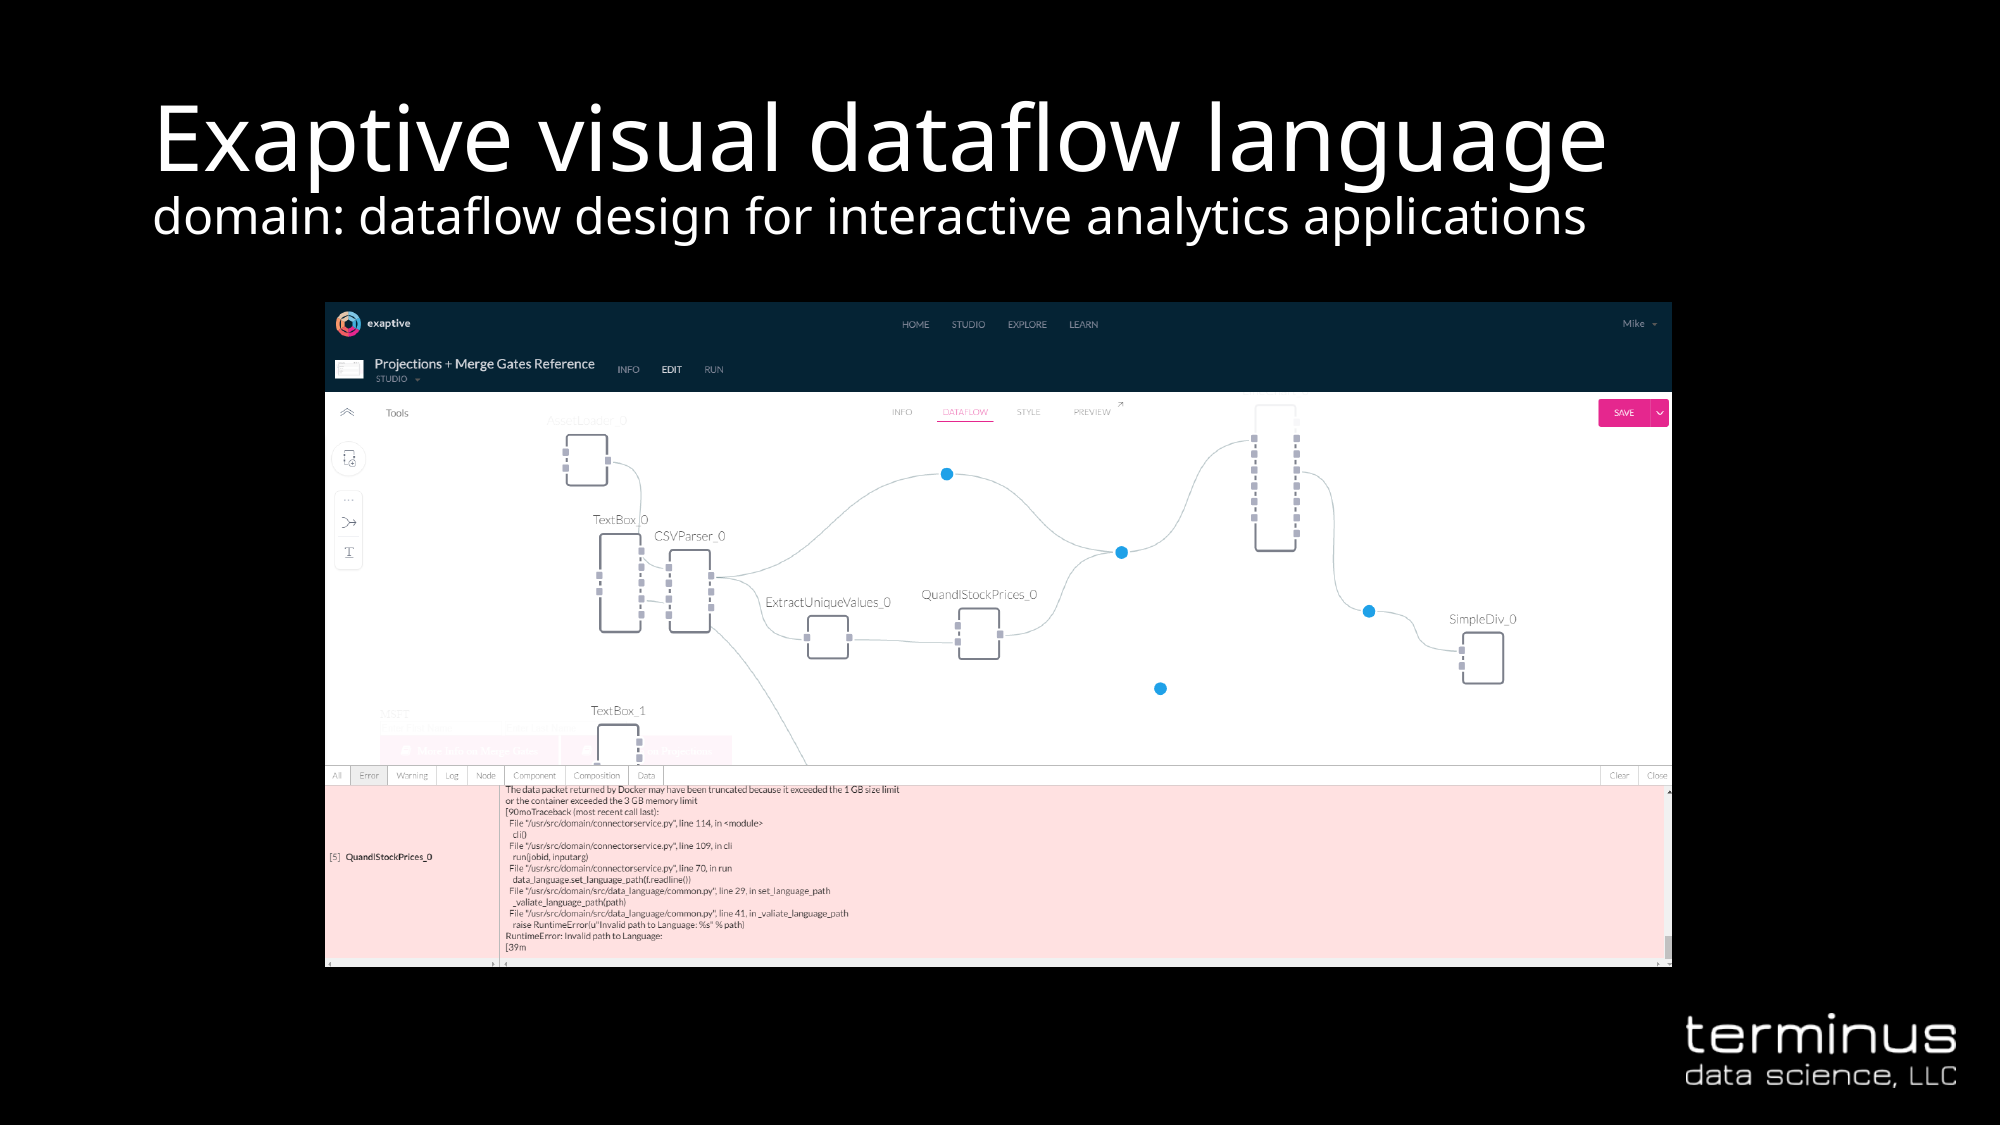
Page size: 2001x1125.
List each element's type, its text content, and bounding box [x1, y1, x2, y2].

title Exaptive visual dataflow language domain: dataflow design for interactive analytics applications [137, 59, 1863, 278]
picture [1686, 1013, 1956, 1088]
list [325, 302, 1672, 967]
